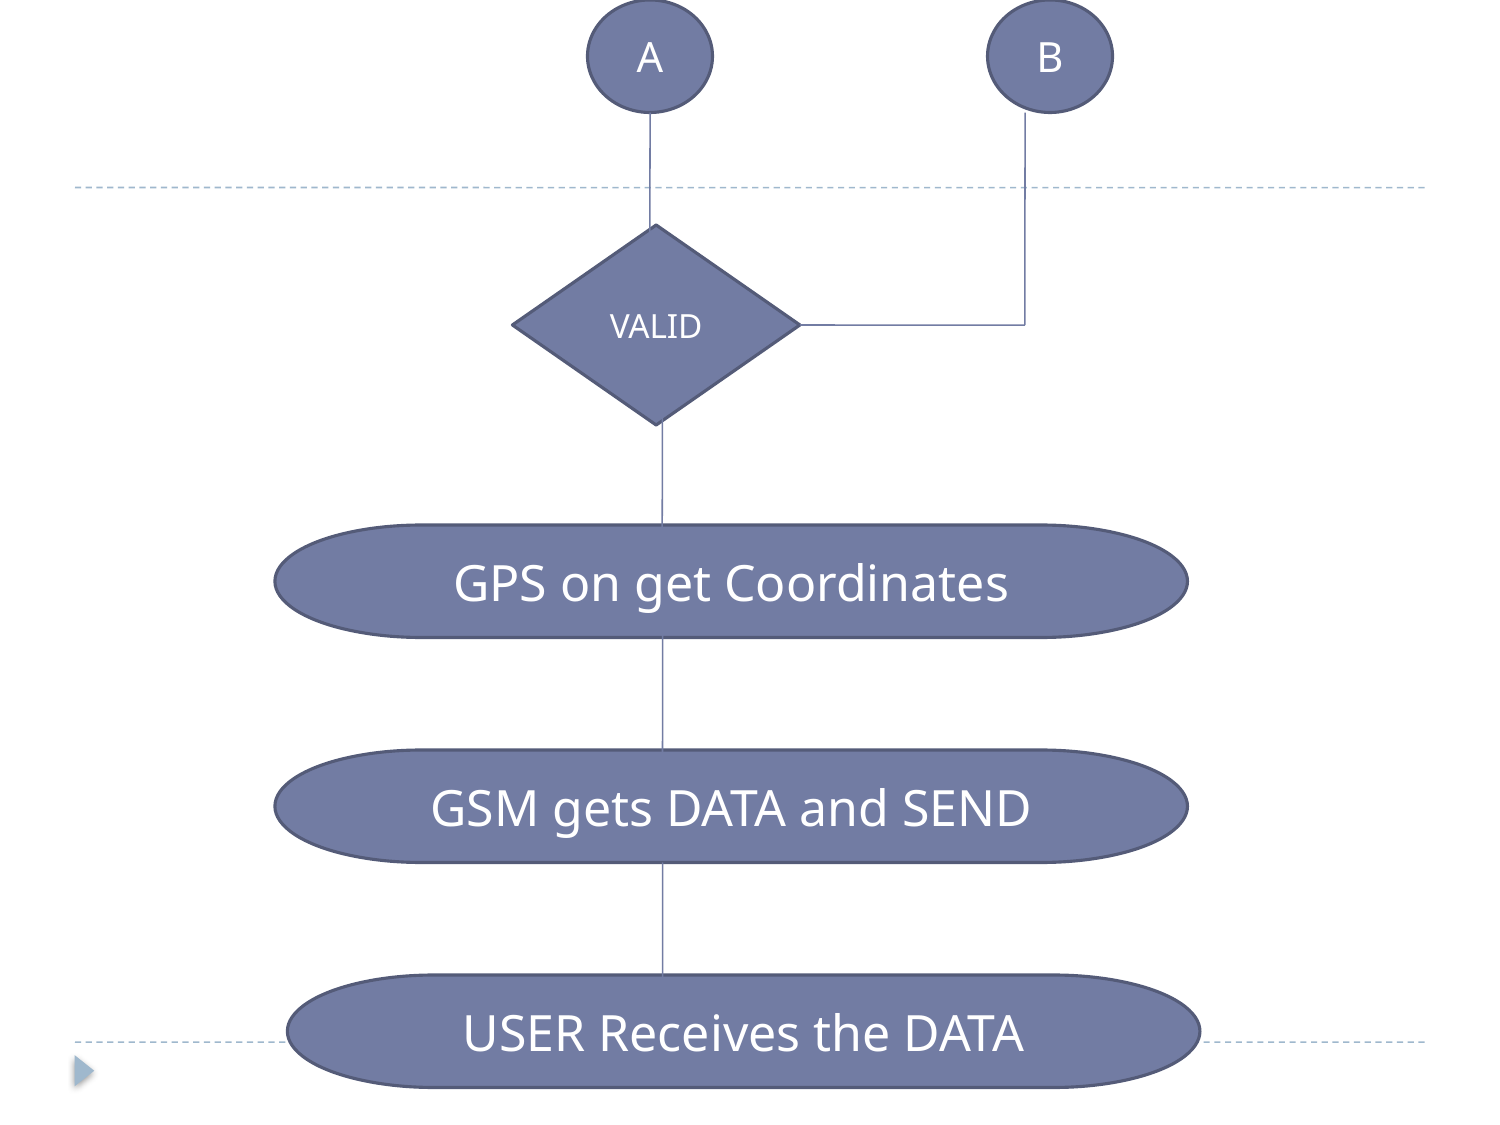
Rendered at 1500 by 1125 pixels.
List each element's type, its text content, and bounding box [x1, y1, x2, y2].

text_box VALID [510, 223, 801, 427]
text_box B [985, 0, 1115, 115]
text_box GSM gets DATA and SEND [273, 748, 1190, 865]
text_box GPS on get Coordinates [273, 523, 1190, 640]
text_box USER Receives the DATA [285, 973, 1202, 1090]
text_box A [585, 0, 715, 115]
